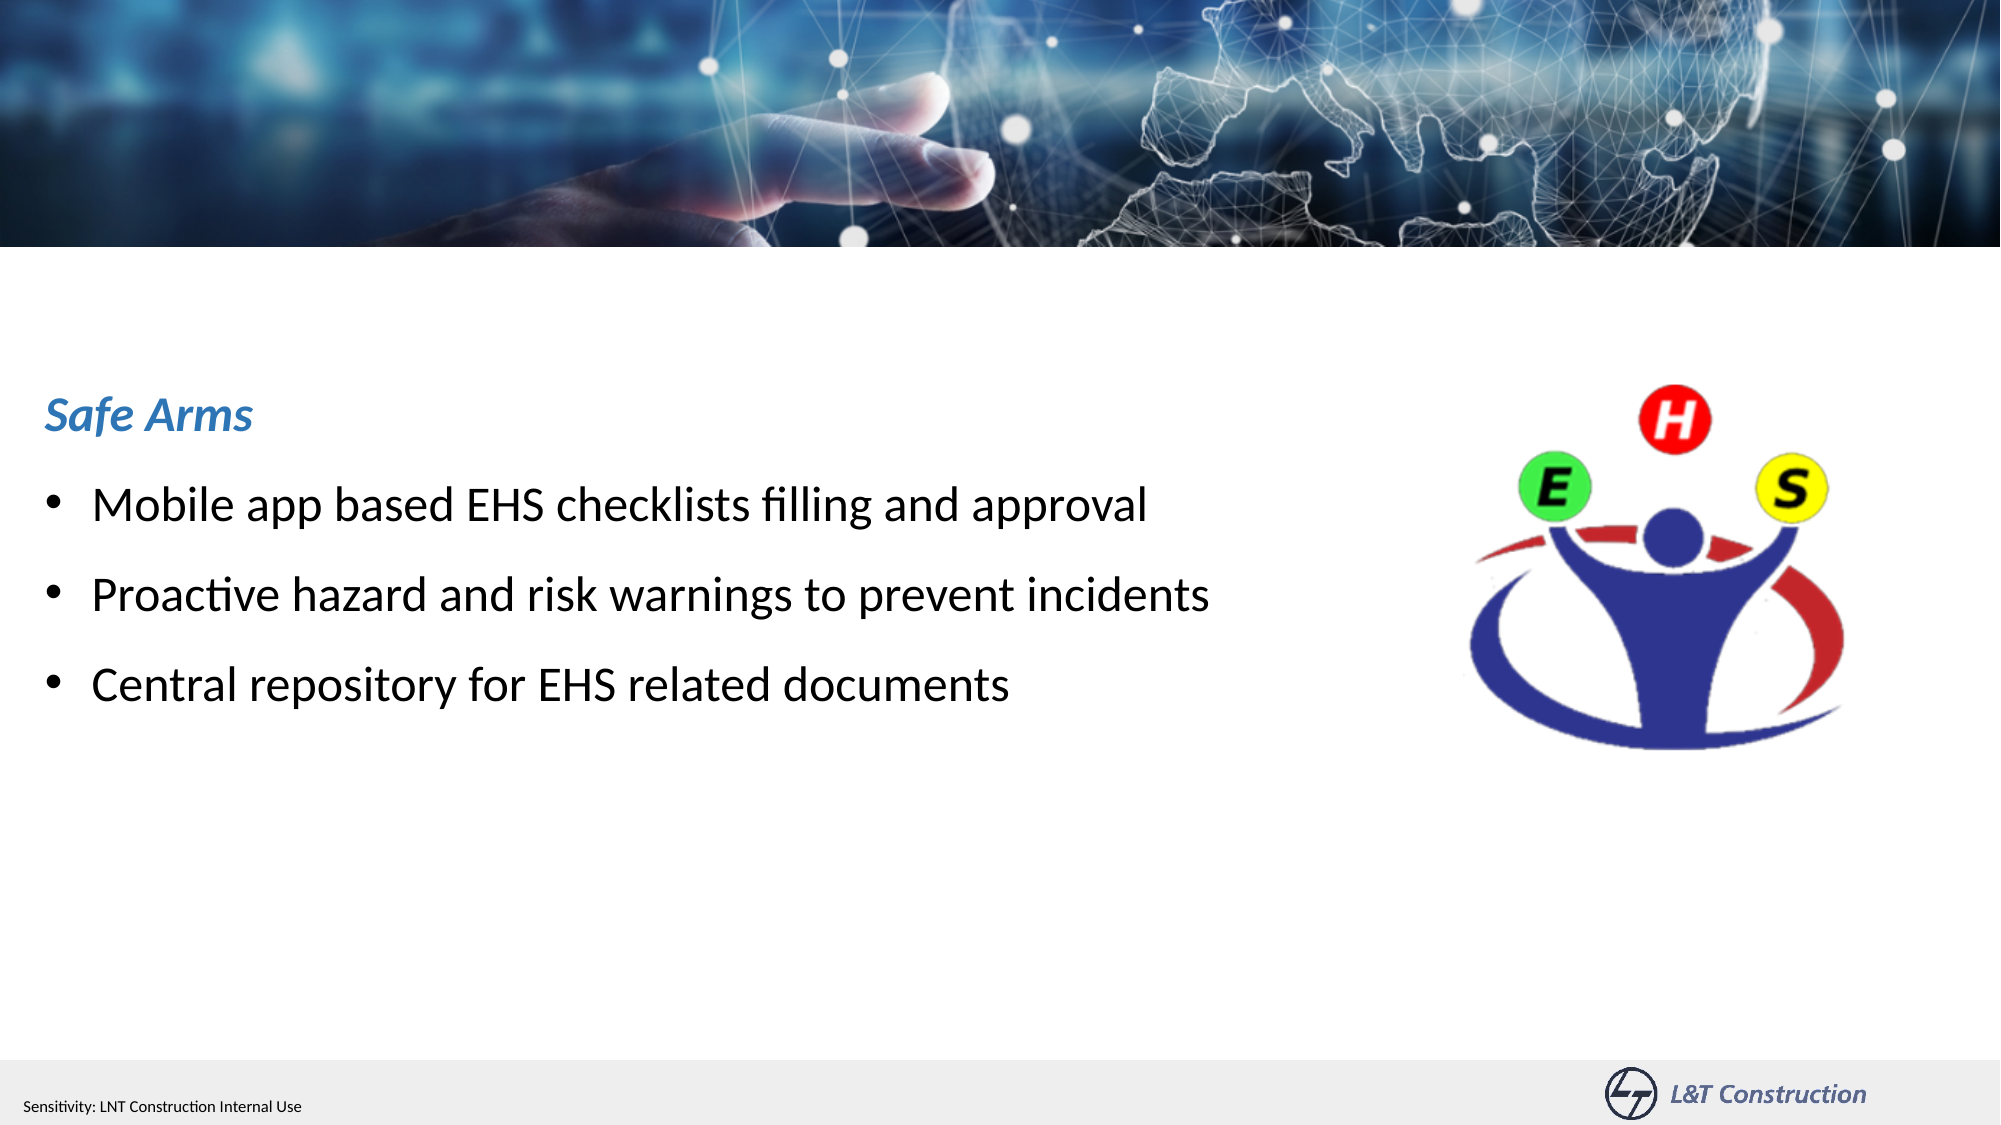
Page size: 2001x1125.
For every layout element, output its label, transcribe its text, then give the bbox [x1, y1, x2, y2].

picture [1463, 383, 1875, 757]
picture [0, 0, 2000, 247]
text_box Safe Arms Mobile app based EHS checklists filling and approval Proactive hazard and risk warnings to prevent incidents Central repository for EHS related documents [29, 343, 1426, 719]
